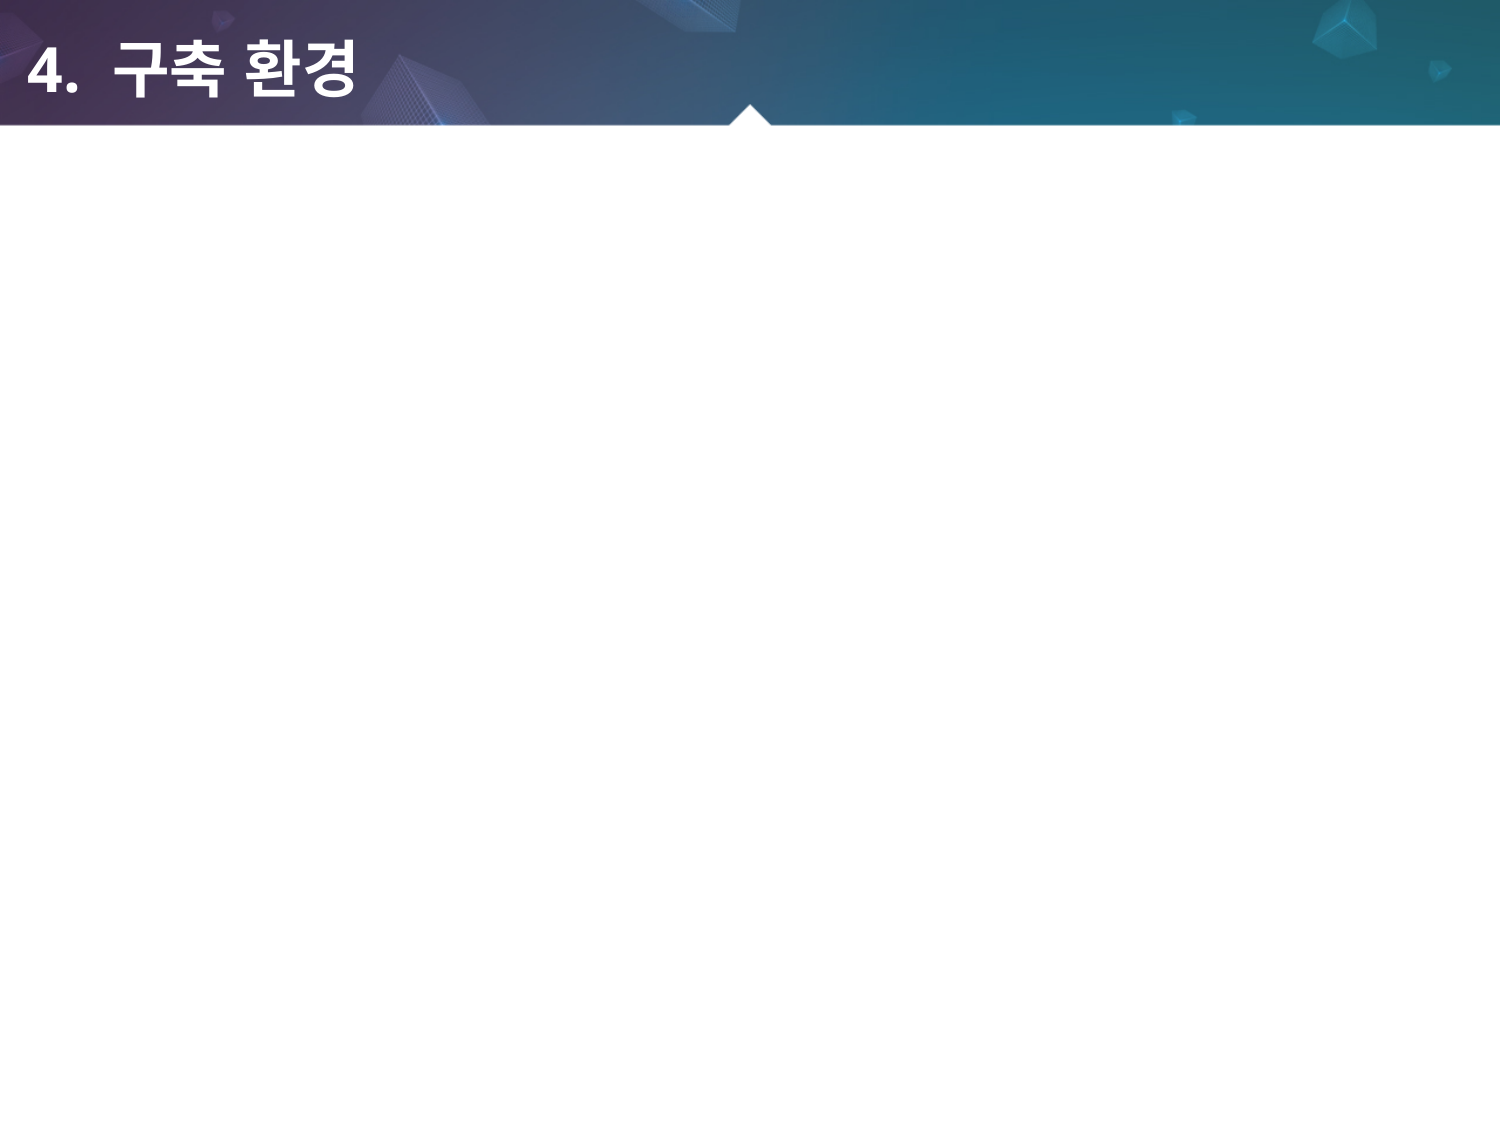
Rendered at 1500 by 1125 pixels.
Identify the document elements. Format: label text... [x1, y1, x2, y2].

picture [0, 0, 1500, 845]
text_box 4. 구축 환경 [12, 22, 892, 113]
